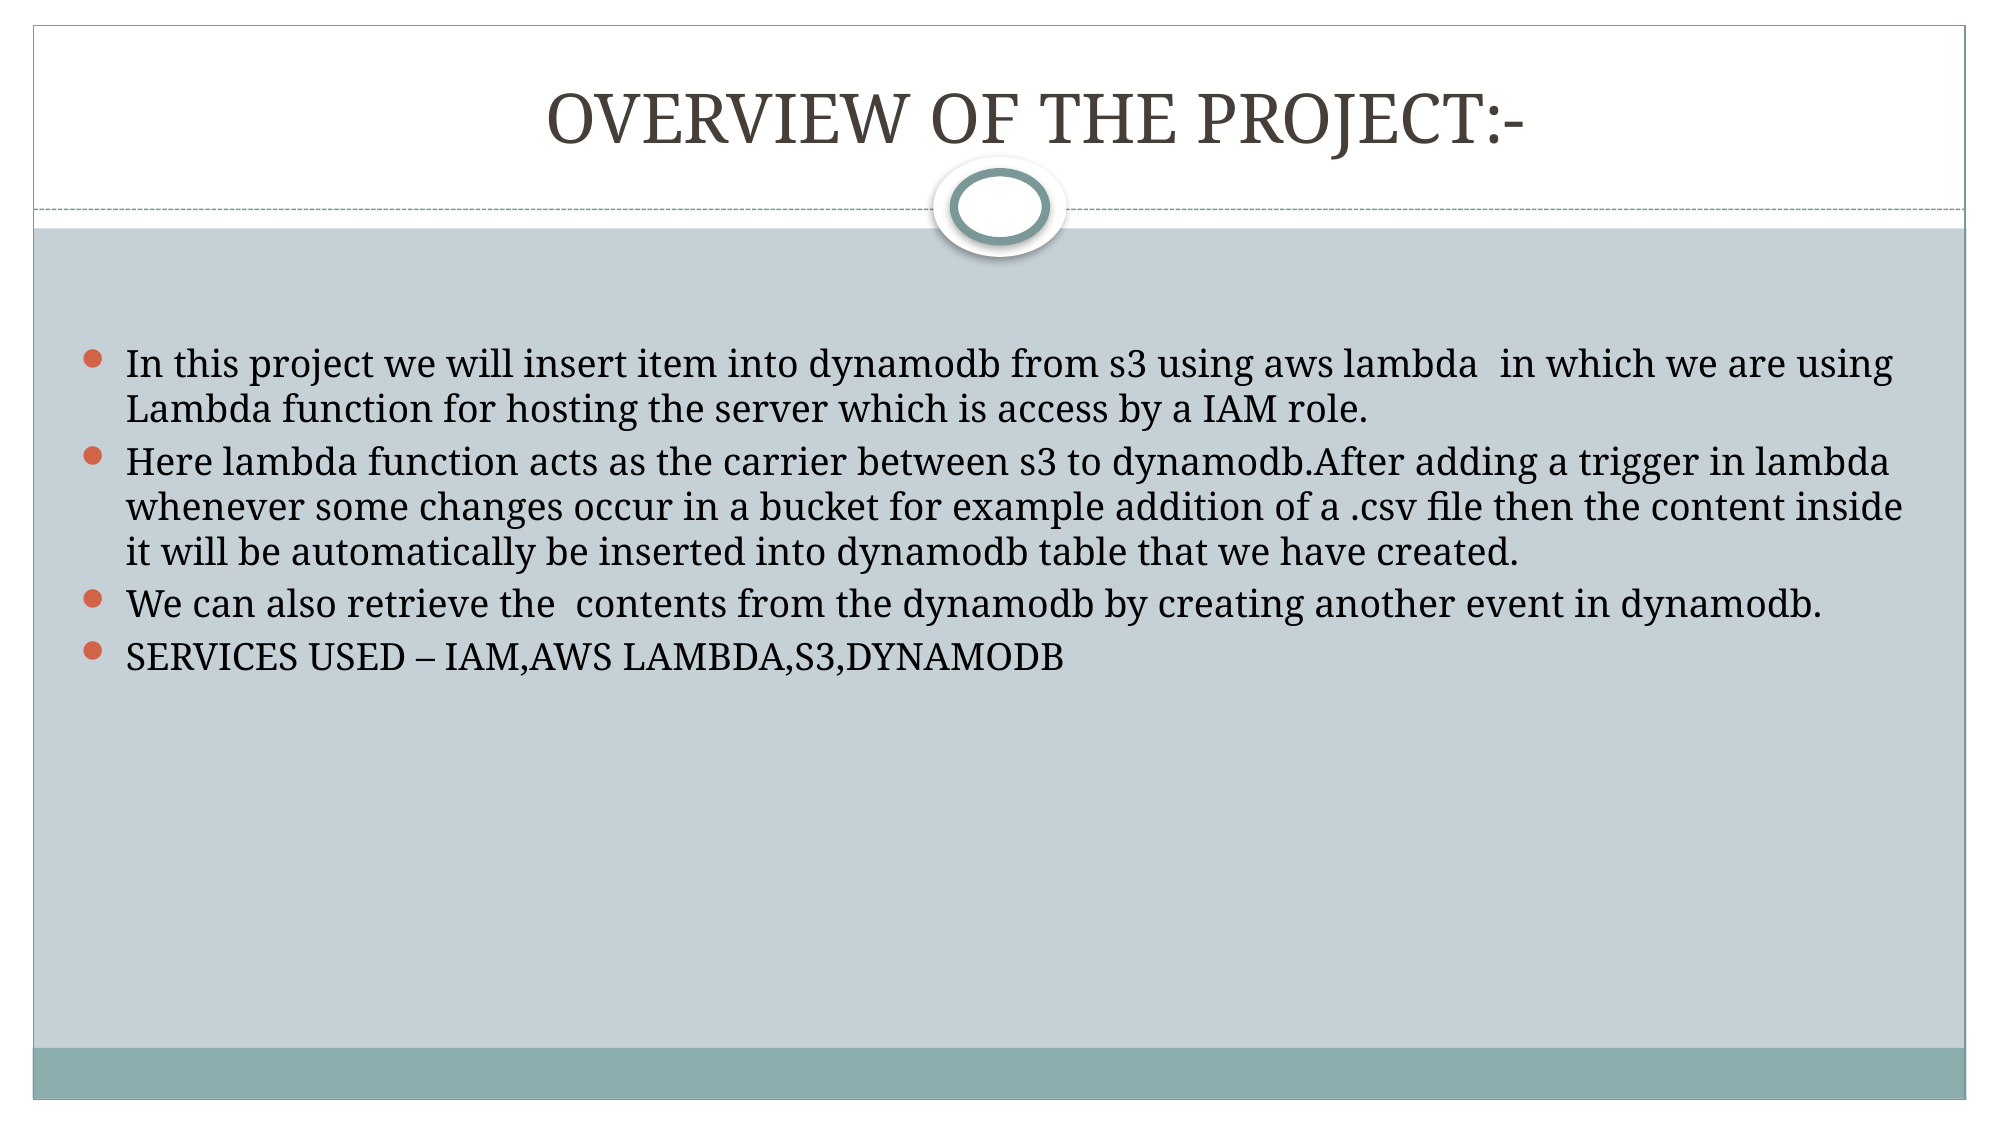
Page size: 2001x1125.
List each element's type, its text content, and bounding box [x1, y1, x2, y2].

list In this project we will insert item into dynamodb from s3 using aws lambda in which we are using Lambda function for hosting the server which is access by a IAM role. Here lambda function acts as the carrier between s3 to dynamodb.After adding a trigger in lambda whenever some changes occur in a bucket for example addition of a .csv file then the content inside it will be automatically be inserted into dynamodb table that we have created. We can also retrieve the contents from the dynamodb by creating another event in dynamodb. SERVICES USED – IAM,AWS LAMBDA,S3,DYNAMODB [66, 250, 1926, 1001]
title OVERVIEW OF THE PROJECT:- [335, 24, 1736, 165]
